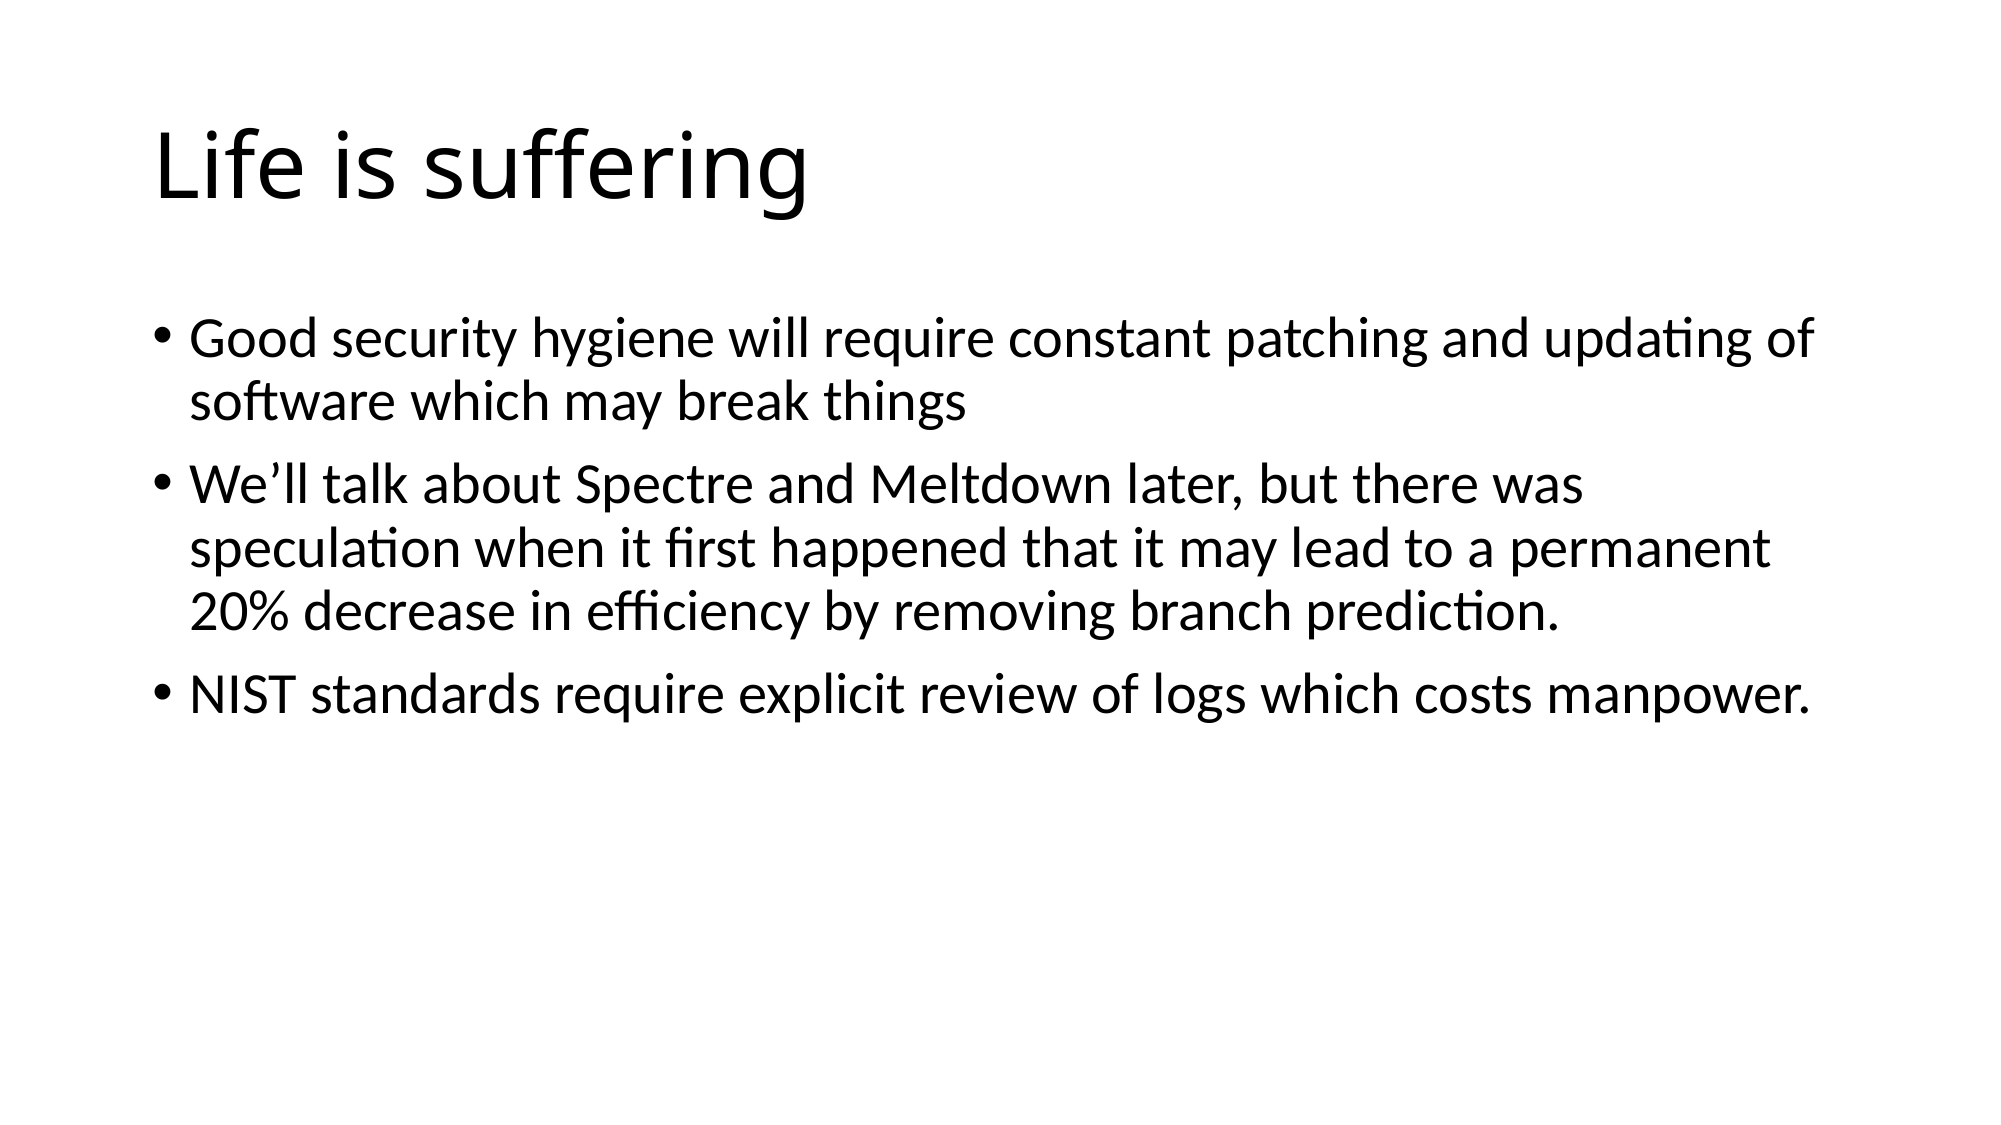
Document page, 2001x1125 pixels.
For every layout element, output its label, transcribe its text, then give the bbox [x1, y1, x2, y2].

list Good security hygiene will require constant patching and updating of software which may break things We’ll talk about Spectre and Meltdown later, but there was speculation when it first happened that it may lead to a permanent 20% decrease in efficiency by removing branch prediction. NIST standards require explicit review of logs which costs manpower. [137, 299, 1863, 1014]
title Life is suffering [137, 59, 1863, 278]
